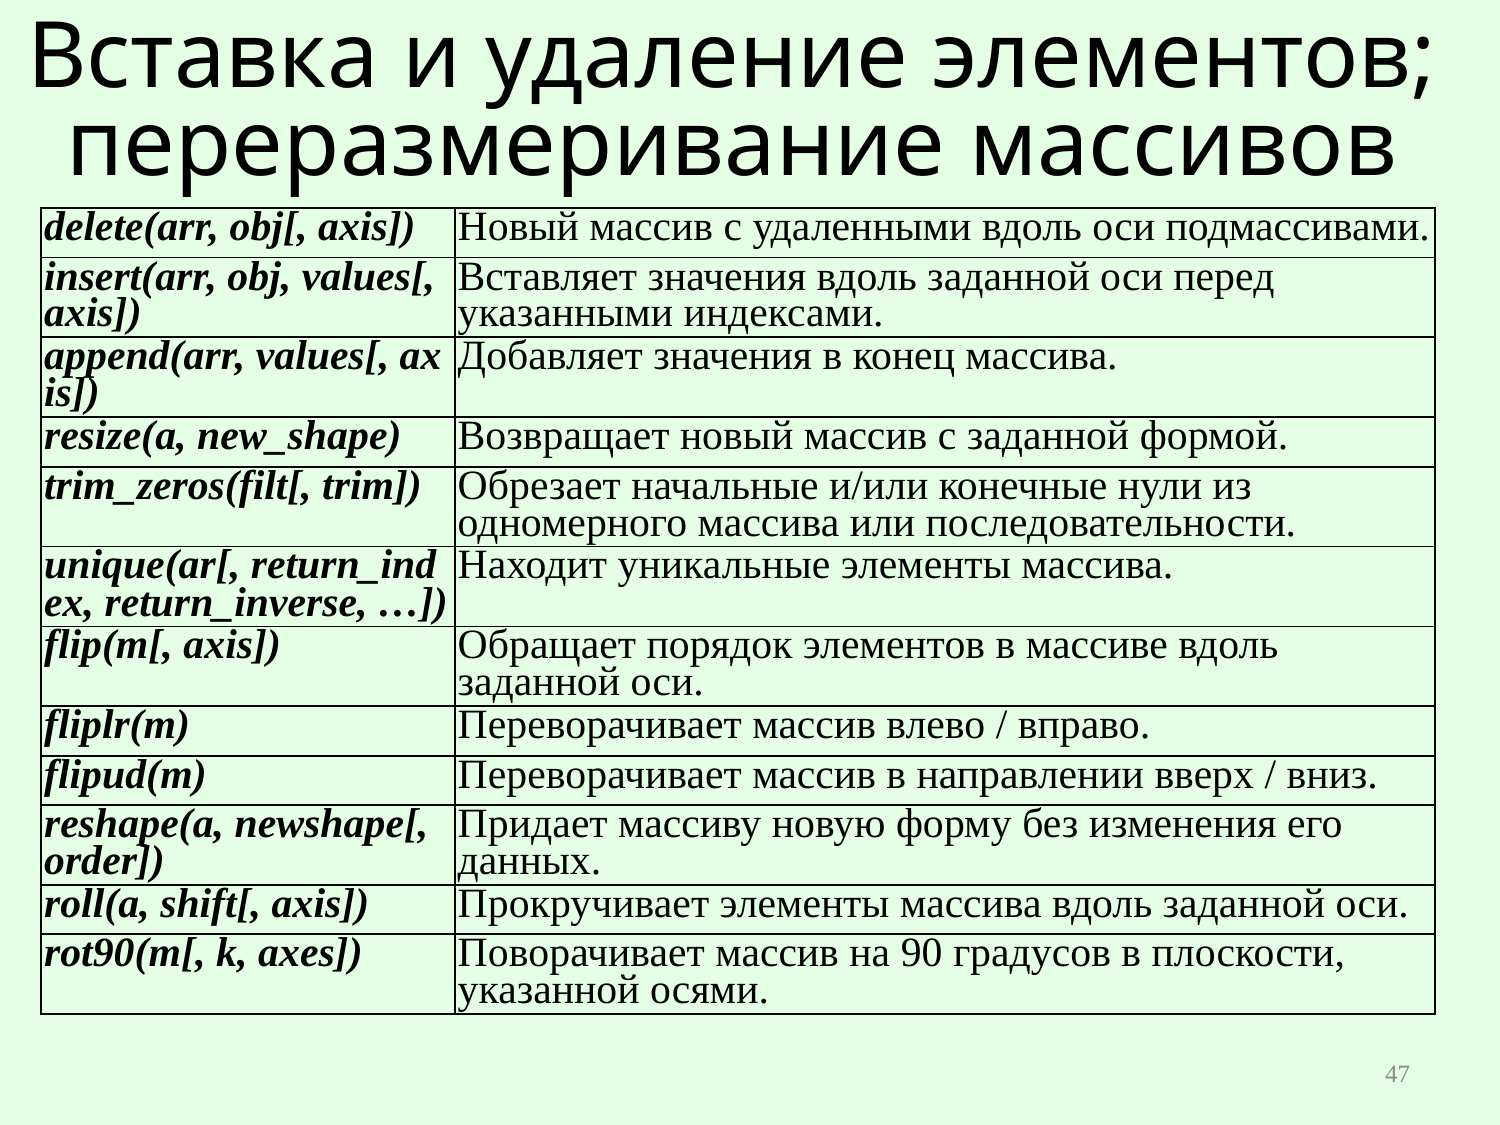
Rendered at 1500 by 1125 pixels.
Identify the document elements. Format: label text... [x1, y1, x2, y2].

table_header Новый массив с удаленными вдоль оси подмассивами. [456, 209, 1434, 257]
table_header delete(arr, obj[, axis]) [42, 209, 454, 257]
table_cell unique(ar[, return_index, return_inverse, …]) [42, 547, 454, 626]
table_cell Обращает порядок элементов в массиве вдоль заданной оси. [456, 627, 1434, 705]
table_cell Добавляет значения в конец массива. [456, 338, 1434, 416]
table_cell Придает массиву новую форму без изменения его данных. [456, 806, 1434, 884]
table_cell Поворачивает массив на 90 градусов в плоскости, указанной осями. [456, 935, 1434, 1013]
table_cell append(arr, values[, axis]) [42, 338, 454, 416]
table_cell Прокручивает элементы массива вдоль заданной оси. [456, 886, 1434, 933]
table_cell fliplr(m) [42, 707, 454, 755]
table_cell Переворачивает массив в направлении вверх / вниз. [456, 757, 1434, 804]
table_cell Находит уникальные элементы массива. [456, 547, 1434, 626]
table_cell flipud(m) [42, 757, 454, 804]
table_cell Возвращает новый массив с заданной формой. [456, 418, 1434, 466]
table_cell rot90(m[, k, axes]) [42, 935, 454, 1013]
table_cell trim_zeros(filt[, trim]) [42, 468, 454, 546]
table_cell insert(arr, obj, values[, axis]) [42, 258, 454, 336]
table_cell Переворачивает массив влево / вправо. [456, 707, 1434, 755]
table_cell reshape(a, newshape[, order]) [42, 806, 454, 884]
title Вставка и удаление элементов; переразмеривание массивов [0, 54, 1465, 157]
table_cell flip(m[, axis]) [42, 627, 454, 705]
table_cell Обрезает начальные и/или конечные нули из одномерного массива или последовательности. [456, 468, 1434, 546]
slide_number 47 [1074, 1042, 1425, 1103]
table_cell resize(a, new_shape) [42, 418, 454, 466]
table_cell Вставляет значения вдоль заданной оси перед указанными индексами. [456, 258, 1434, 336]
table_cell roll(a, shift[, axis]) [42, 886, 454, 933]
